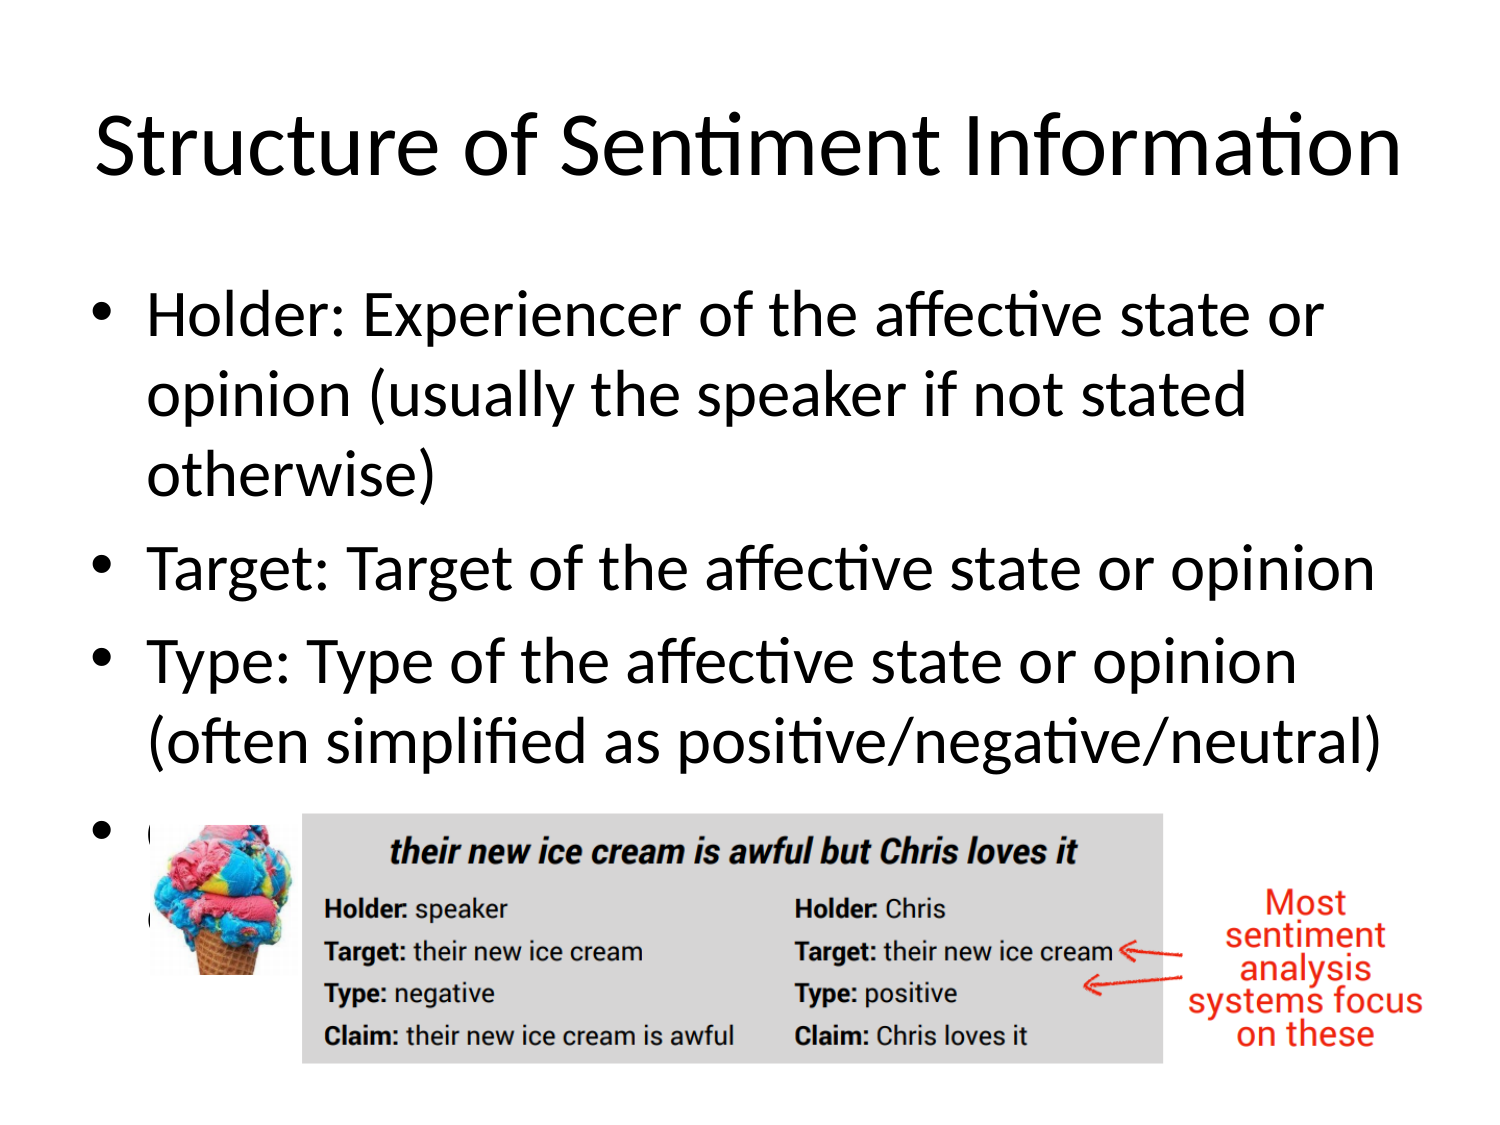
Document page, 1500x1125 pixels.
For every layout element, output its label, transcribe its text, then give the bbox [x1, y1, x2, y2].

picture [149, 799, 1426, 1076]
list Holder: Experiencer of the affective state or opinion (usually the speaker if not stated otherwise) Target: Target of the affective state or opinion Type: Type of the affective state or opinion (often simplified as positive/negative/neutral) Claim: Text that contains the affective state or opinion [75, 262, 1425, 1005]
title Structure of Sentiment Information [75, 45, 1425, 233]
